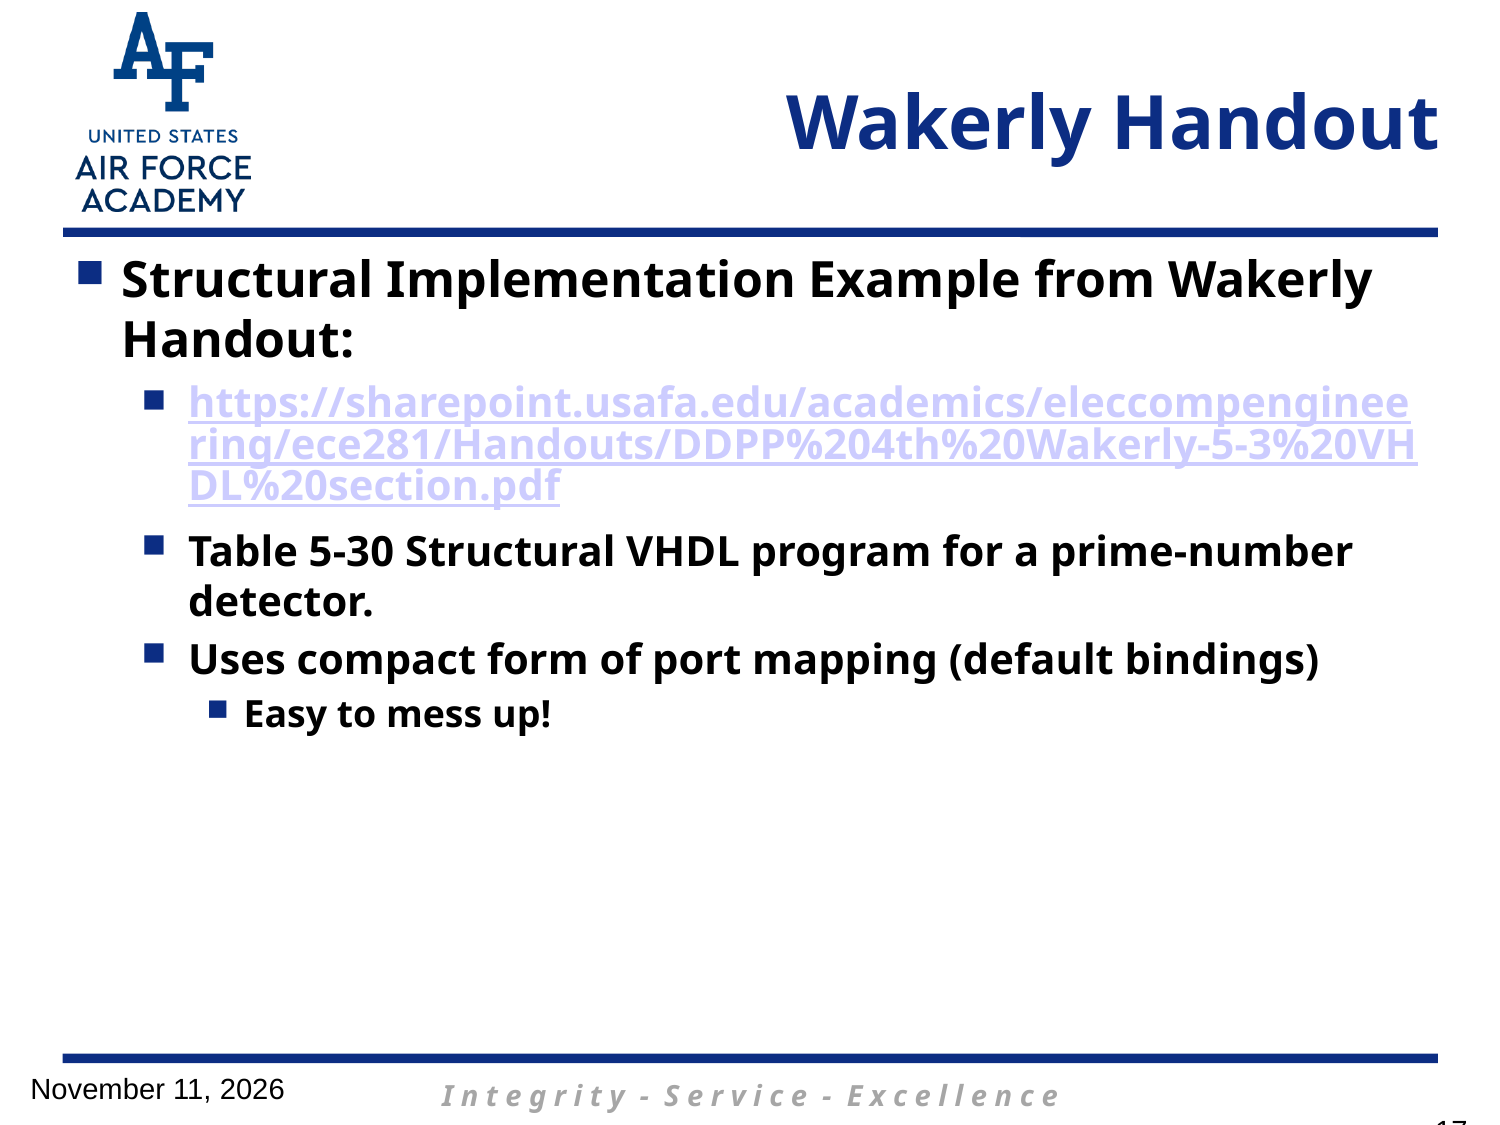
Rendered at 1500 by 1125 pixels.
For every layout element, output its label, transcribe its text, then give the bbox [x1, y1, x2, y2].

title Wakerly Handout [299, 29, 1456, 211]
slide_number 17 [1402, 1069, 1500, 1125]
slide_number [15, 1028, 366, 1107]
list Structural Implementation Example from Wakerly Handout: https://sharepoint.usafa.edu/academics/eleccompengineering/ece281/Handouts/DDPP%204th%20Wakerly-5-3%20VHDL%20section.pdf Table 5-30 Structural VHDL program for a prime-number detector. Uses compact form of port mapping (default bindings) Easy to mess up! [59, 239, 1441, 1051]
picture [75, 12, 251, 212]
